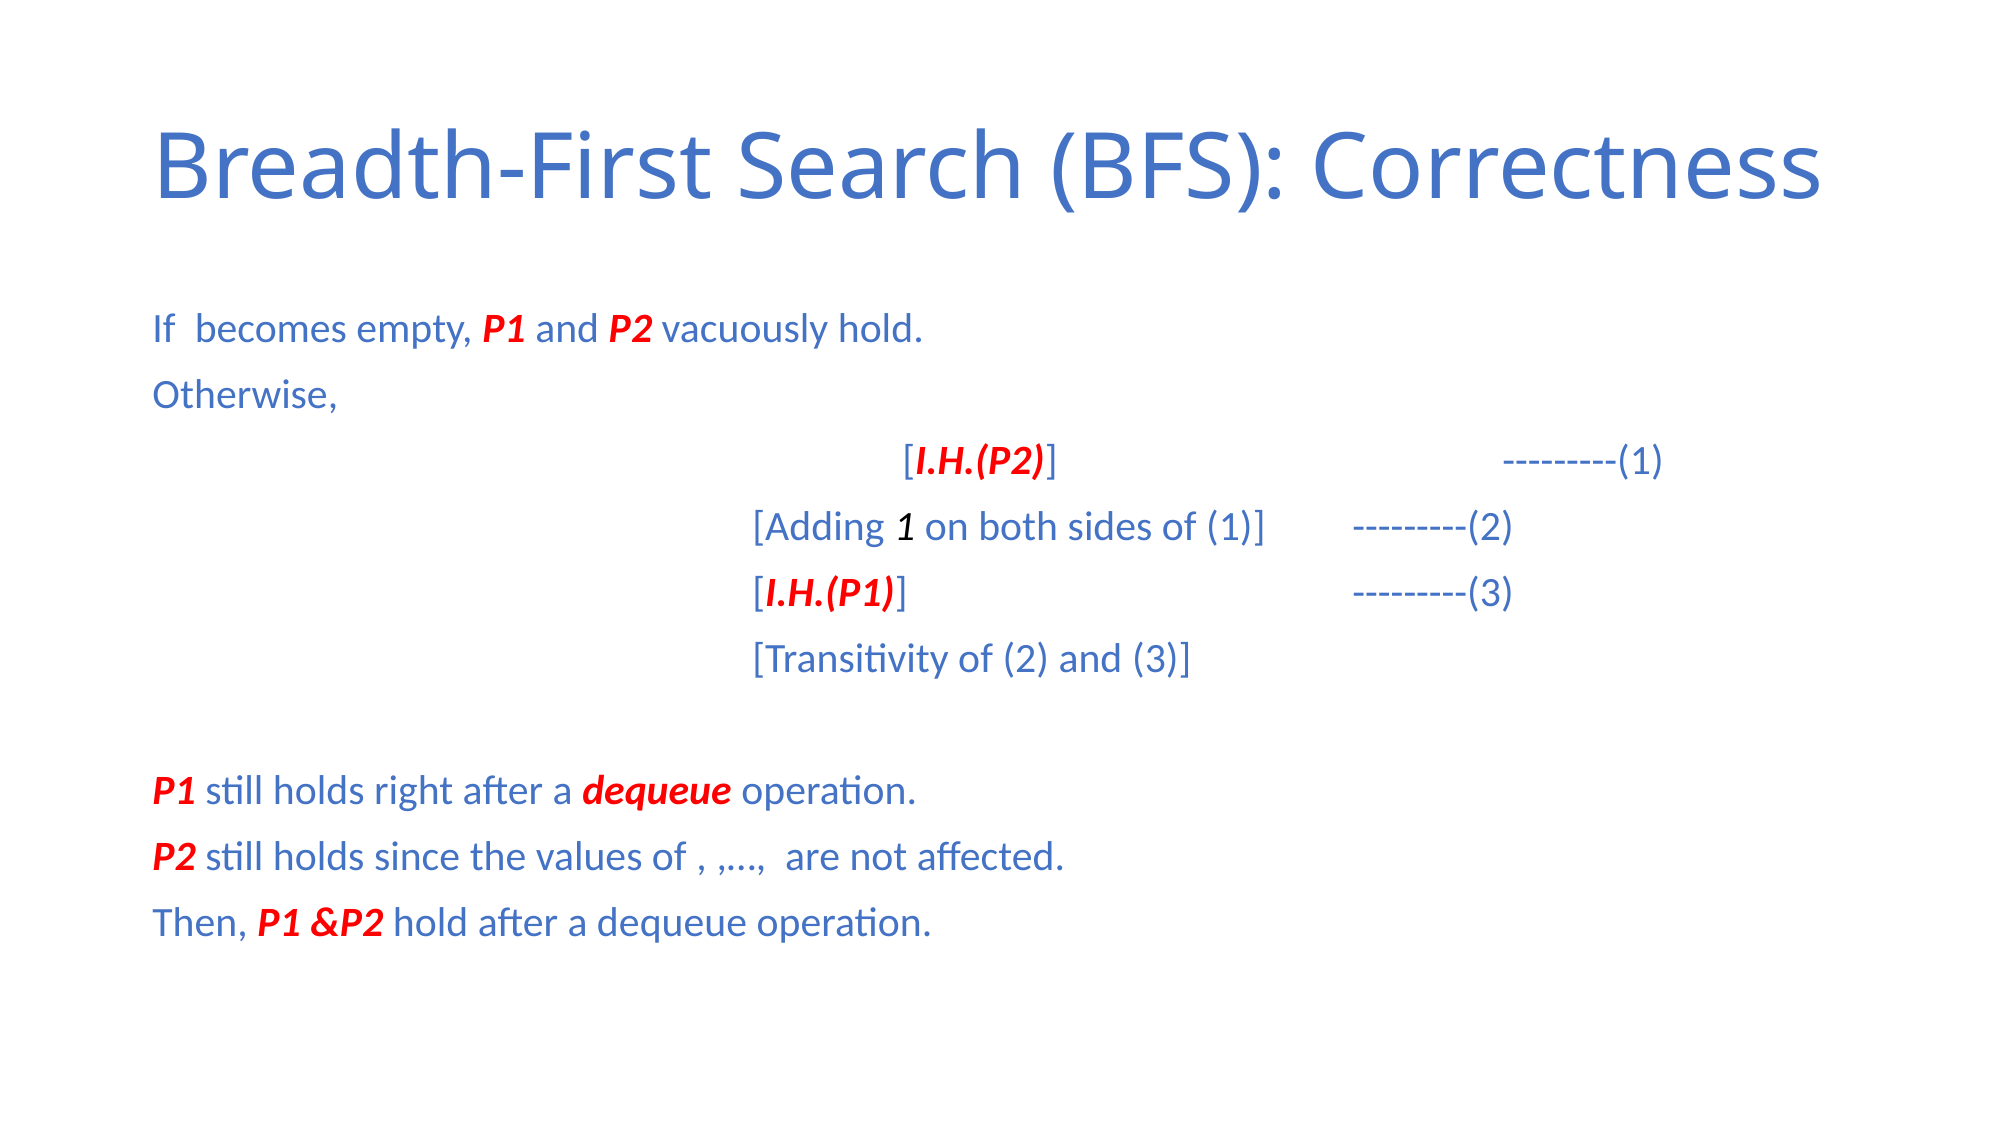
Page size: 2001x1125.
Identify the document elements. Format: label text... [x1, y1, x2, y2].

title Breadth-First Search (BFS): Correctness [137, 59, 1863, 278]
